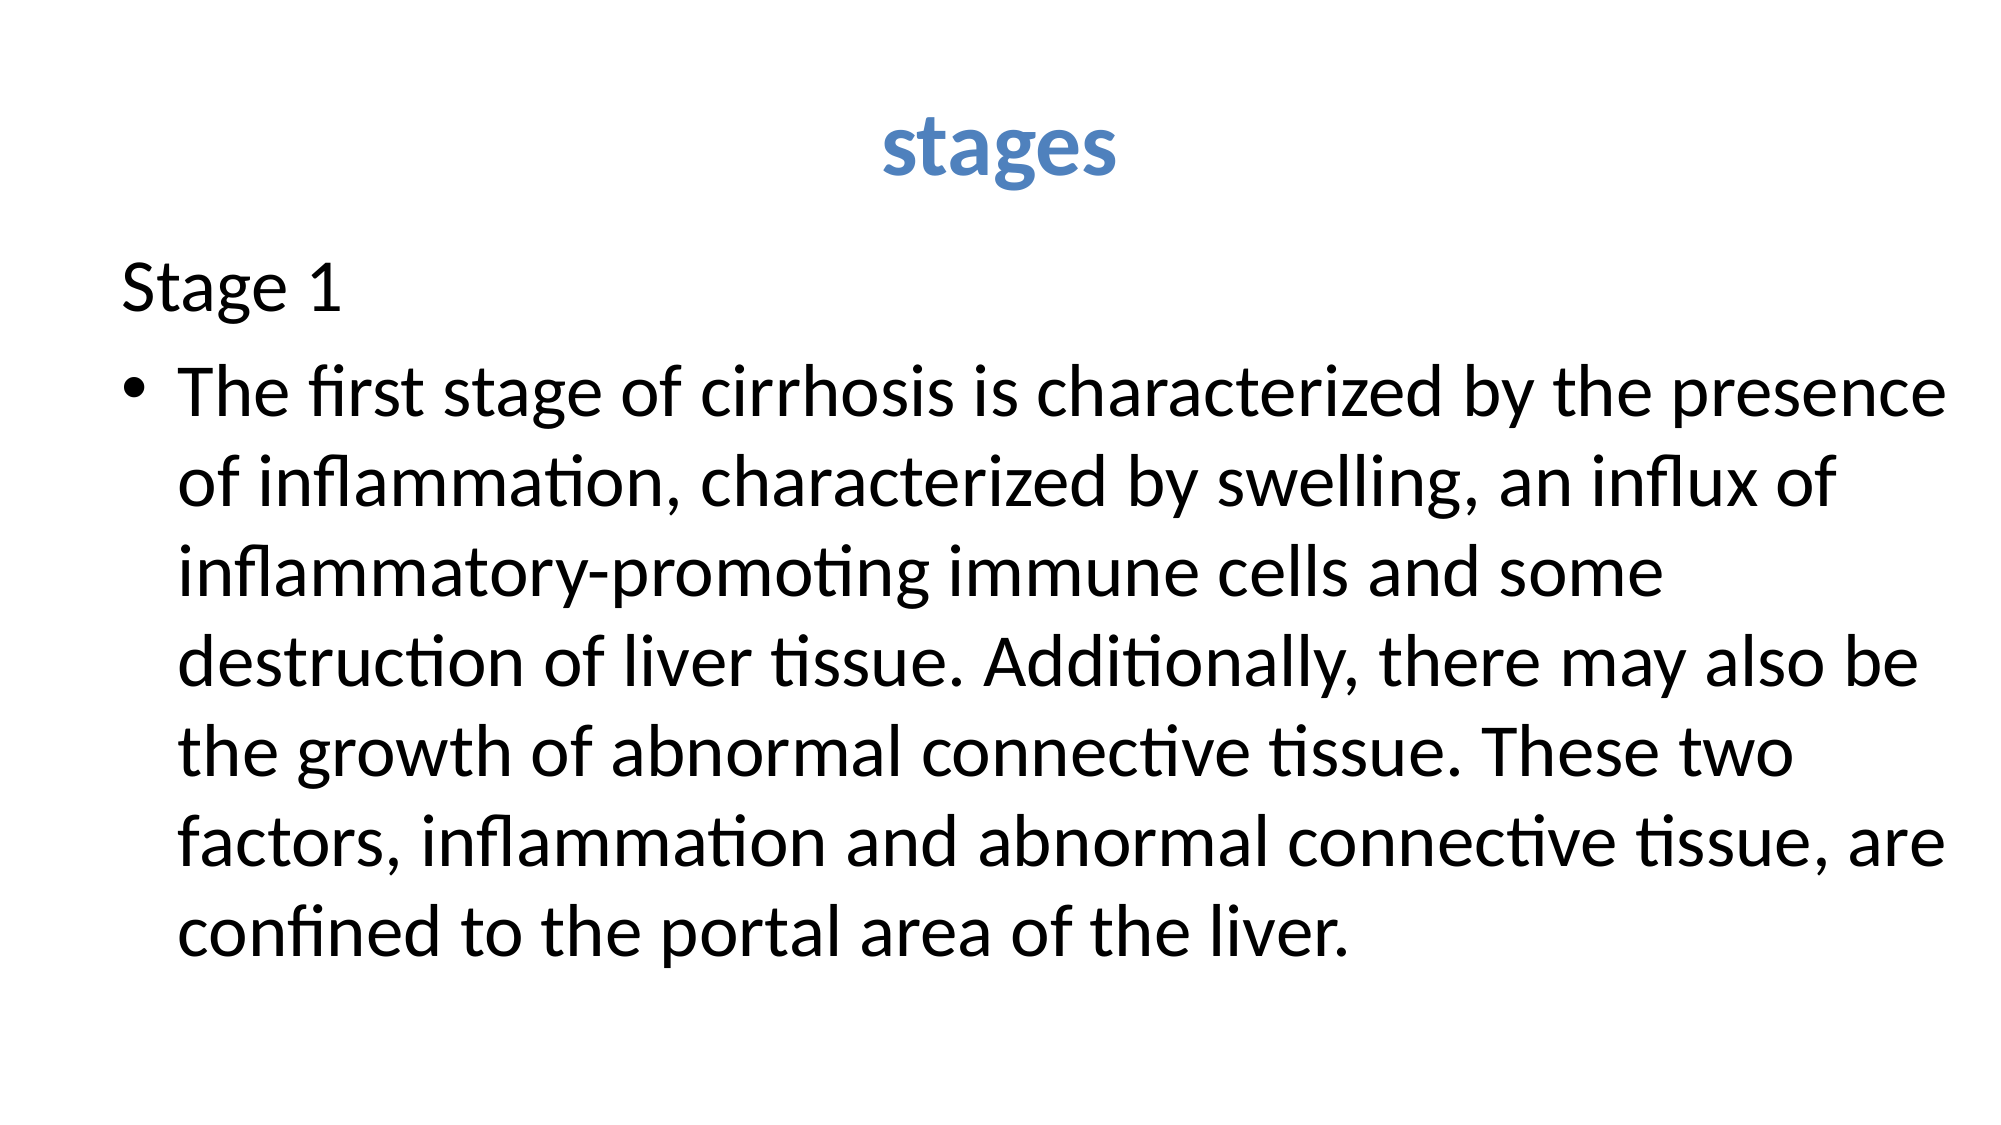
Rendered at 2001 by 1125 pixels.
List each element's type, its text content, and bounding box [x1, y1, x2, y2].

title stages [99, 45, 1900, 233]
list Stage 1 The first stage of cirrhosis is characterized by the presence of inflammation, characterized by swelling, an influx of inflammatory-promoting immune cells and some destruction of liver tissue. Additionally, there may also be the growth of abnormal connective tissue. These two factors, inflammation and abnormal connective tissue, are confined to the portal area of the liver. [106, 228, 2000, 1043]
